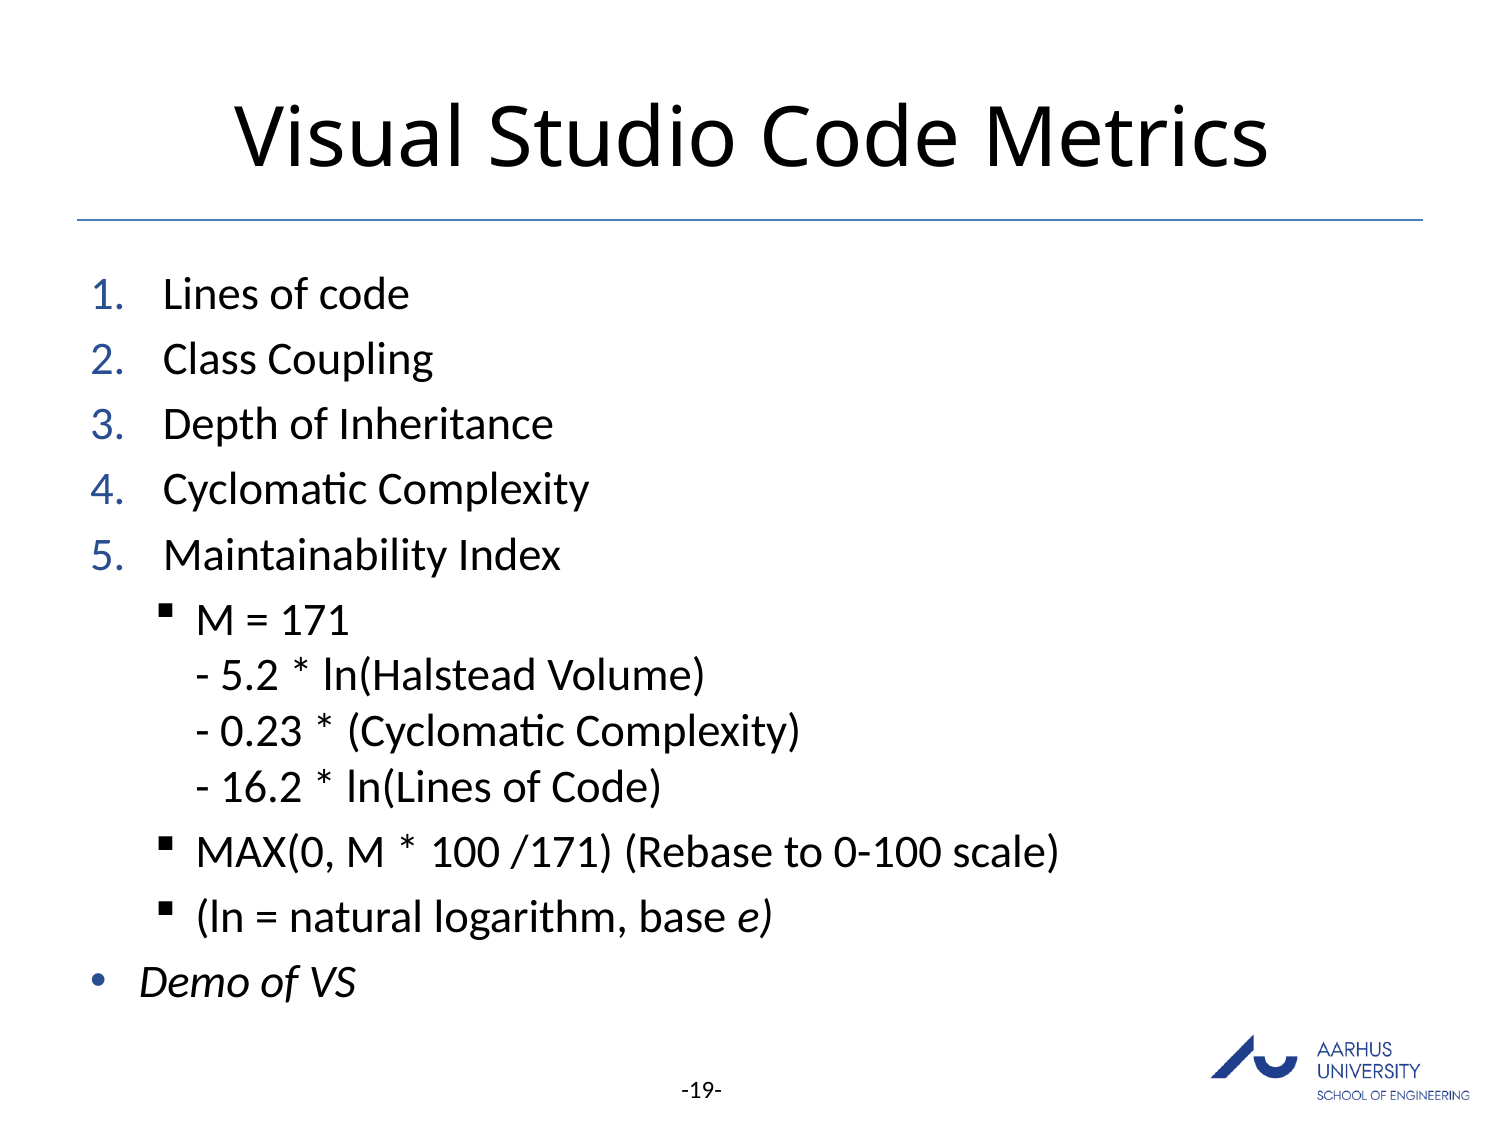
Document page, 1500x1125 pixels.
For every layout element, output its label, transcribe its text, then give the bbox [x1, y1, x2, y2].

title Visual Studio Code Metrics [147, 39, 1359, 228]
list Lines of code Class Coupling Depth of Inheritance Cyclomatic Complexity Maintainability Index M = 171 - 5.2 * ln(Halstead Volume) - 0.23 * (Cyclomatic Complexity) - 16.2 * ln(Lines of Code) MAX(0, M * 100 /171) (Rebase to 0-100 scale) (ln = natural logarithm, base e) Demo of VS [75, 255, 1425, 1024]
picture [1210, 1034, 1470, 1100]
